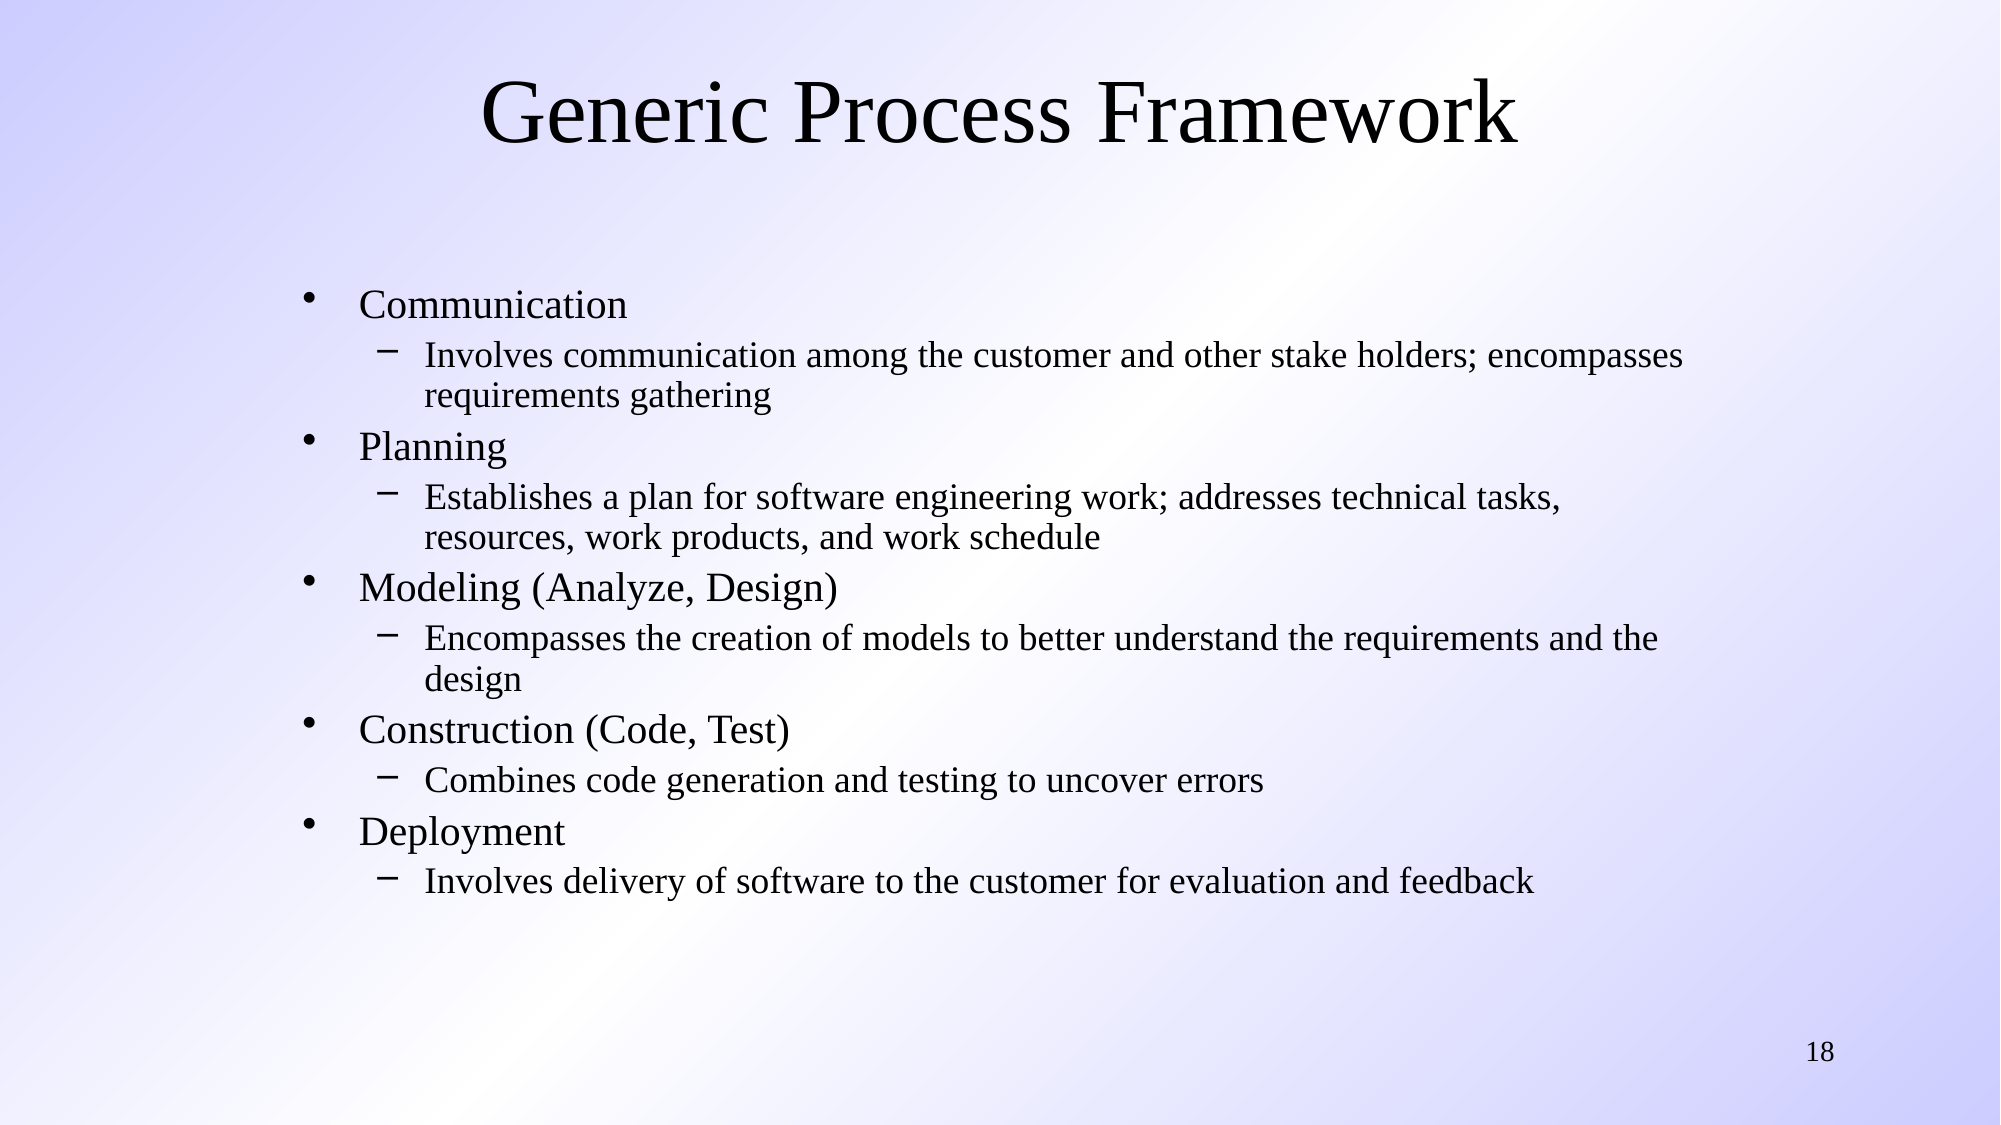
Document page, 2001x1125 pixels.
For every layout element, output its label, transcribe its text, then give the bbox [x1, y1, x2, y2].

list Communication Involves communication among the customer and other stake holders; encompasses requirements gathering Planning Establishes a plan for software engineering work; addresses technical tasks, resources, work products, and work schedule Modeling (Analyze, Design) Encompasses the creation of models to better understand the requirements and the design Construction (Code, Test) Combines code generation and testing to uncover errors Deployment Involves delivery of software to the customer for evaluation and feedback [287, 275, 1700, 950]
slide_number 18 [1433, 1025, 1850, 1100]
title Generic Process Framework [362, 12, 1638, 200]
